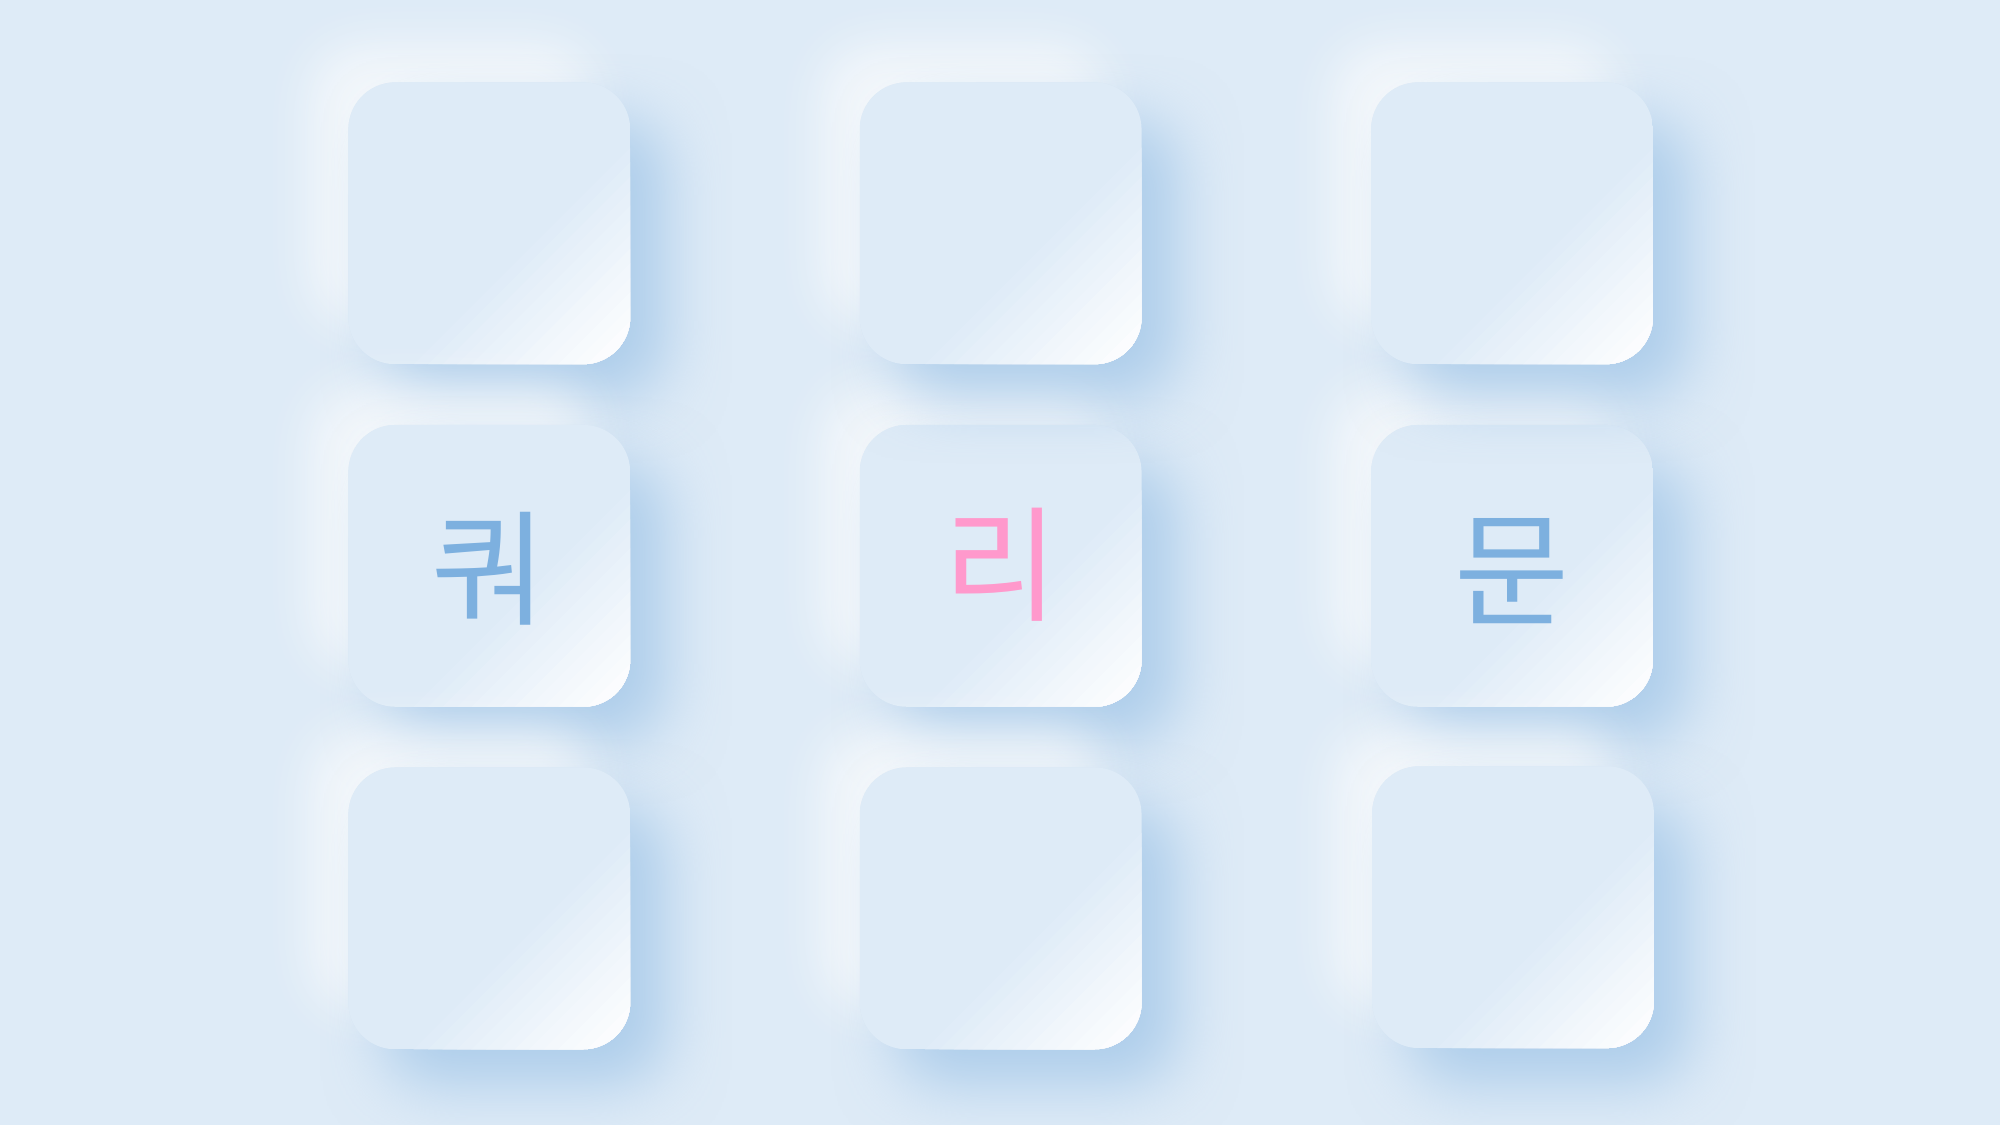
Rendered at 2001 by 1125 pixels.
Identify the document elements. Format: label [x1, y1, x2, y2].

text_box [859, 424, 1142, 707]
text_box [859, 82, 1142, 365]
text_box [348, 424, 631, 707]
text_box [348, 82, 631, 365]
text_box [348, 767, 631, 1050]
text_box [1372, 766, 1654, 1049]
text_box [1371, 82, 1653, 365]
text_box [1371, 424, 1653, 707]
text_box [859, 767, 1142, 1050]
